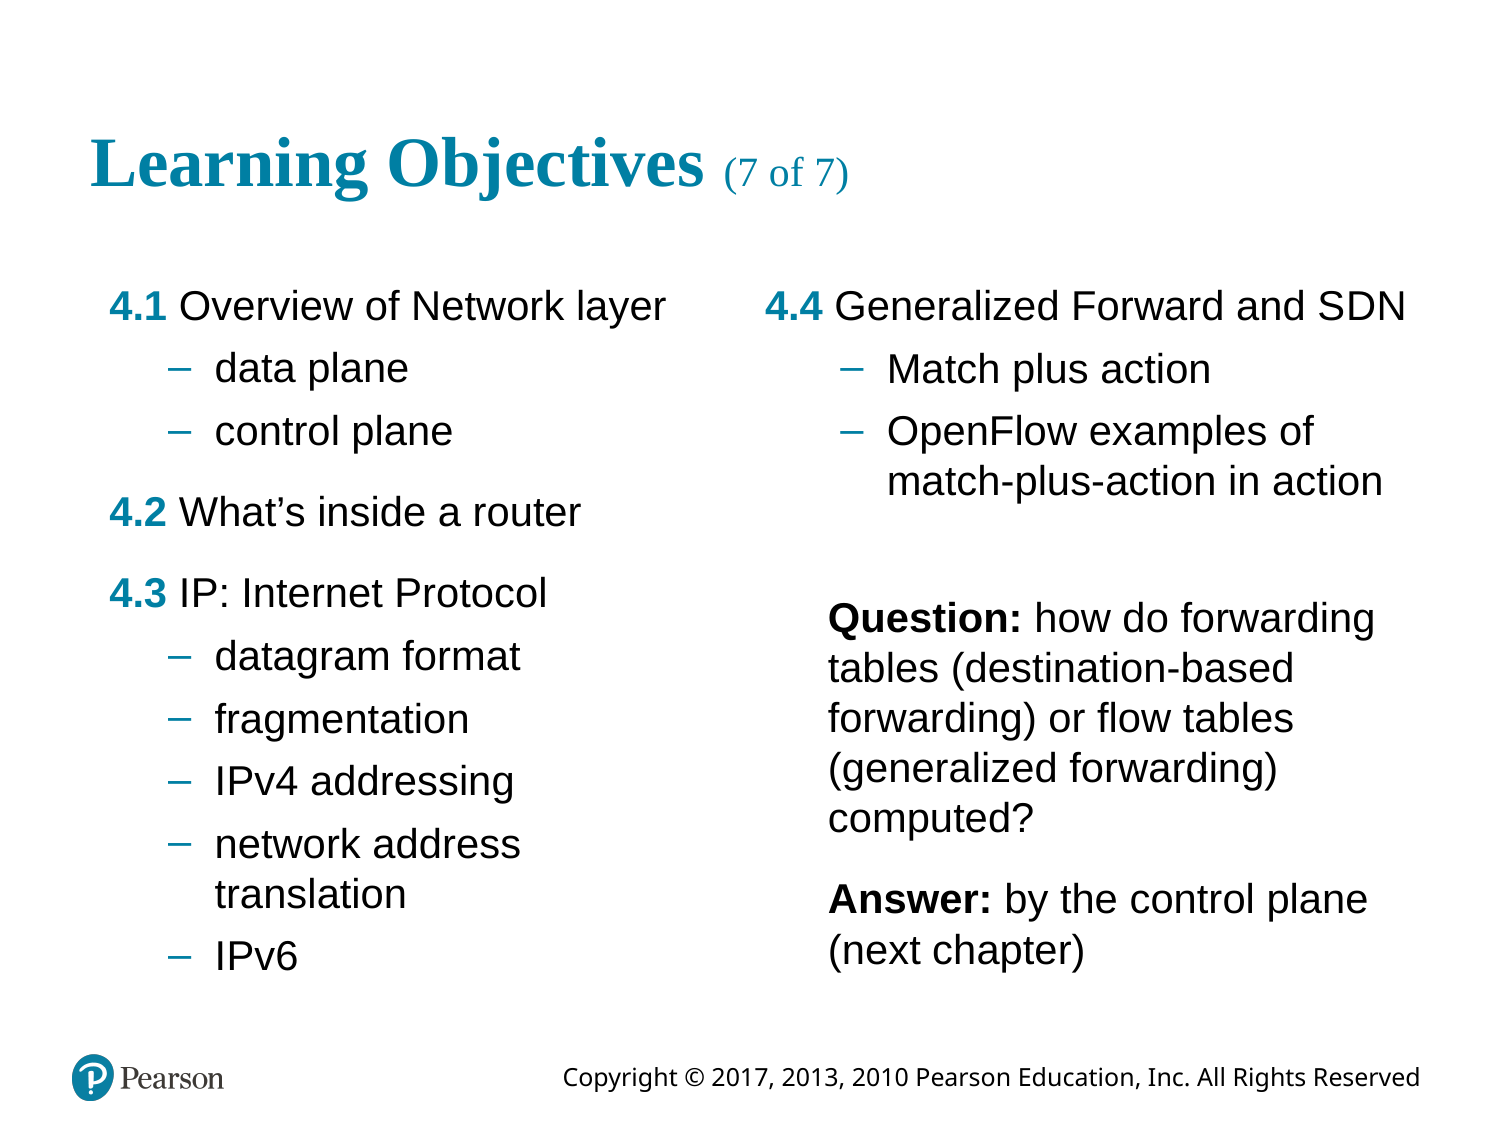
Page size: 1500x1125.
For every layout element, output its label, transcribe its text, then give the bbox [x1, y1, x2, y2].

title Learning Objectives (7 of 7) [75, 35, 1425, 216]
picture [98, 1054, 224, 1101]
picture [72, 1054, 88, 1070]
picture [80, 1063, 106, 1088]
list 4.4 Generalized Forward and S D N Match plus action OpenFlow examples of match-plus-action in action [750, 263, 1425, 533]
picture [72, 1087, 83, 1101]
list 4.1 Overview of Network layer data plane control plane 4.2 What’s inside a router 4.3 I P: Internet Protocol datagram format fragmentation I Pv4 addressing network address translation I Pv6 [77, 263, 724, 1005]
list Question: how do forwarding tables (destination-based forwarding) or flow tables (generalized forwarding) computed? Answer: by the control plane (next chapter) [812, 576, 1399, 983]
